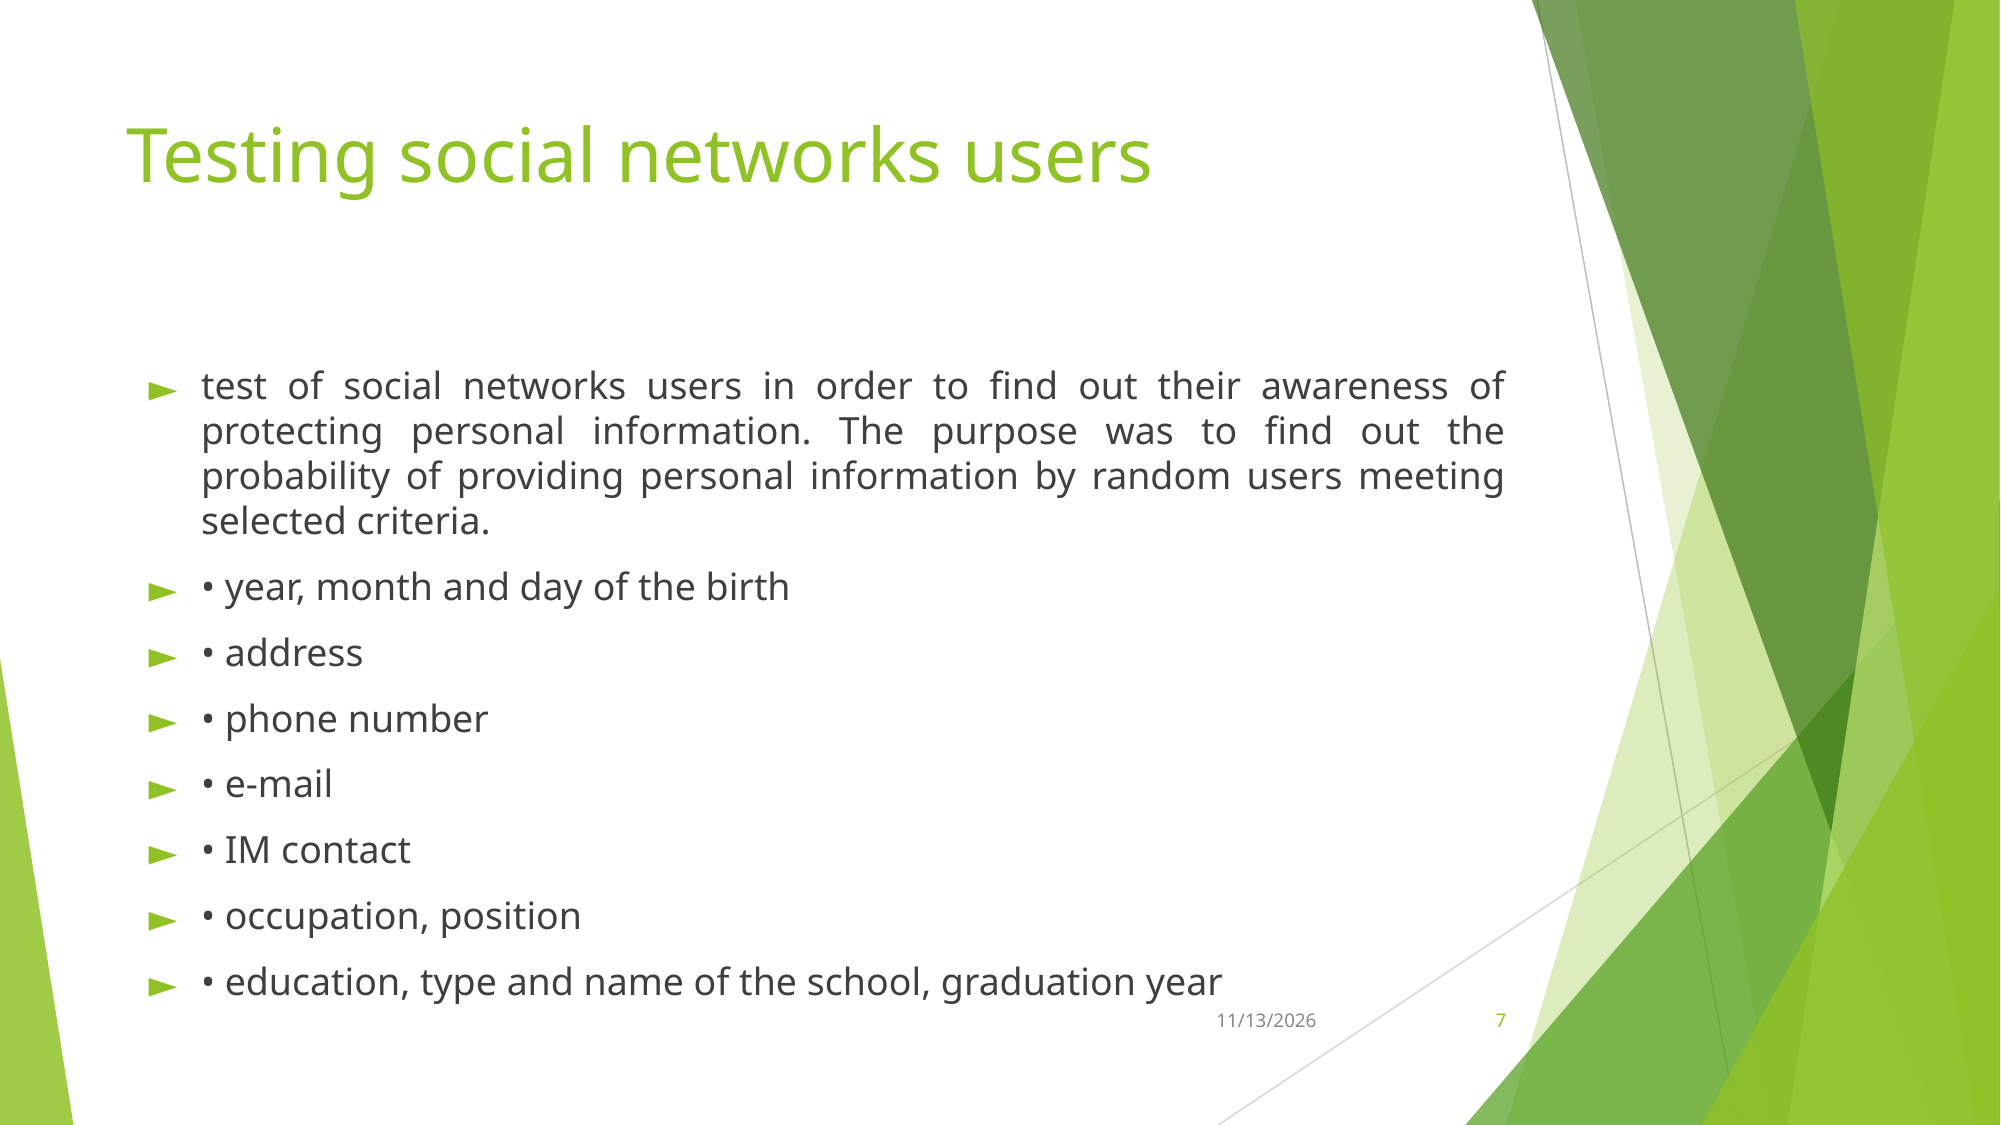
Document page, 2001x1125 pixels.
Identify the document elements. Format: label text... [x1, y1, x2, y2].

list test of social networks users in order to find out their awareness of protecting personal information. The purpose was to find out the probability of providing personal information by random users meeting selected criteria. • year, month and day of the birth • address • phone number • e-mail • IM contact • occupation, position • education, type and name of the school, graduation year [111, 354, 1522, 992]
title Testing social networks users [111, 99, 1522, 317]
slide_number 29-Nov-21 [1181, 991, 1332, 1051]
slide_number 7 [1409, 991, 1522, 1051]
